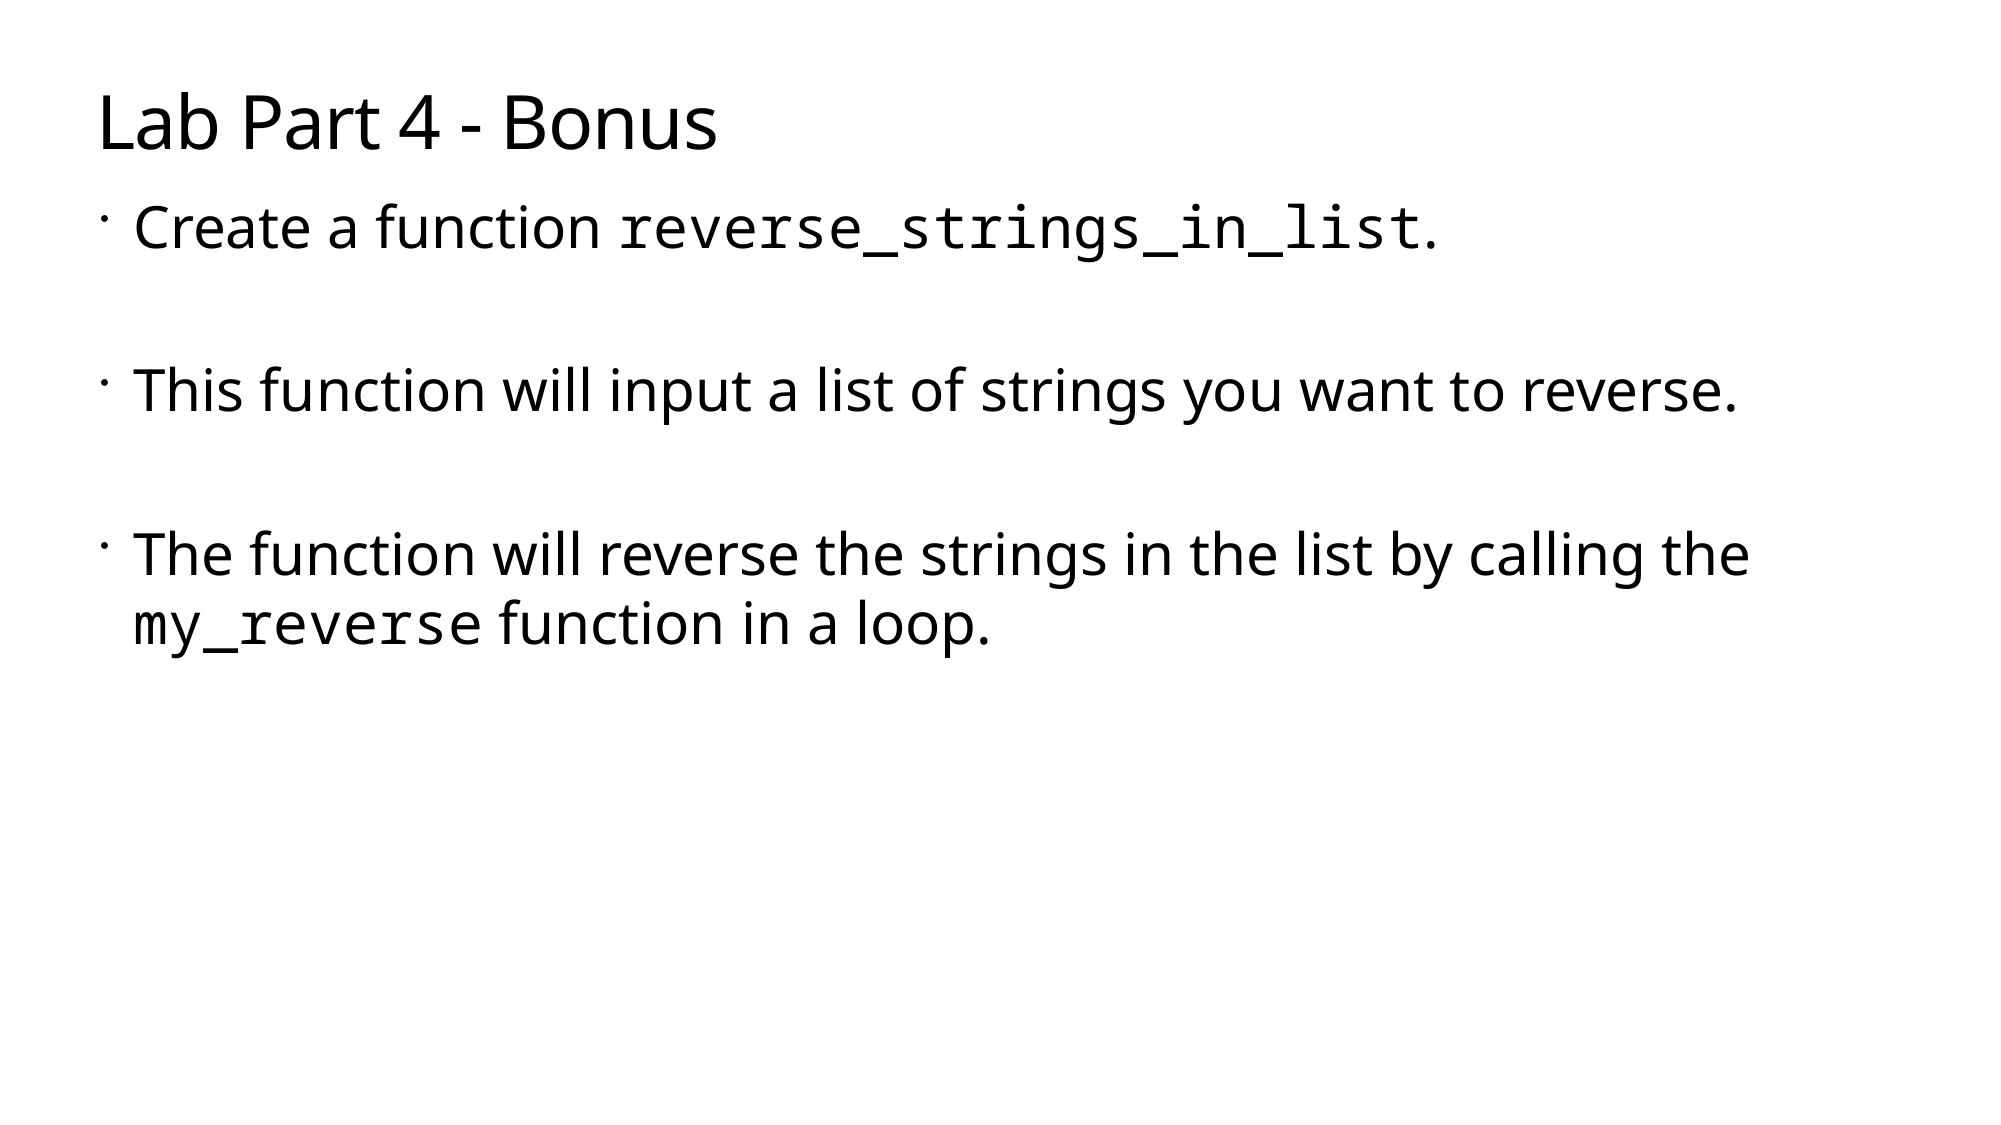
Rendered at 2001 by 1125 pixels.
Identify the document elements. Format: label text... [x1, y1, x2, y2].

list Create a function reverse_strings_in_list. This function will input a list of strings you want to reverse. The function will reverse the strings in the list by calling the my_reverse function in a loop. [95, 190, 1904, 1029]
title Lab Part 4 - Bonus [96, 75, 1904, 166]
